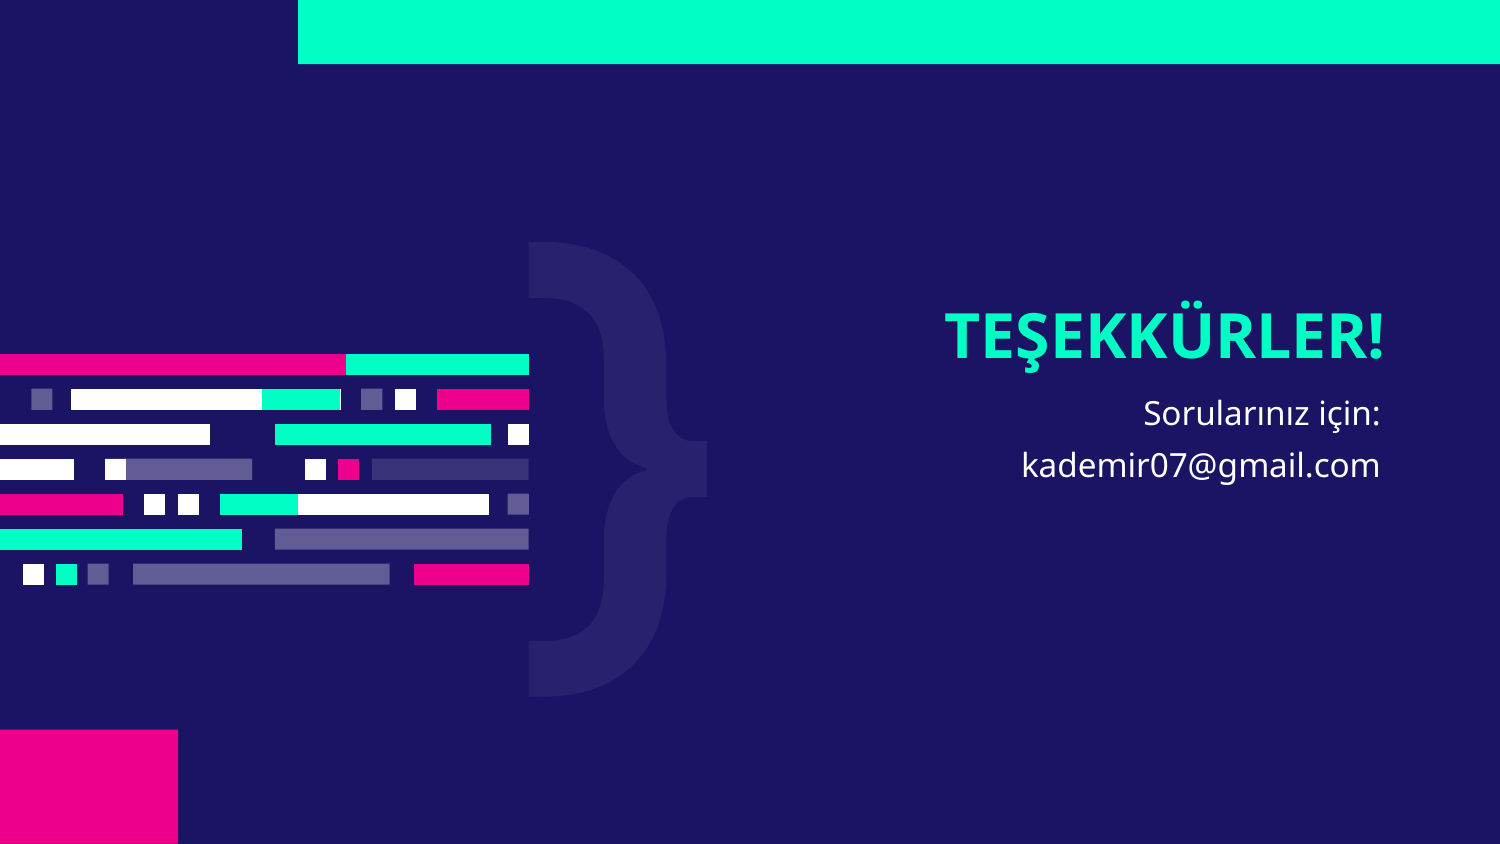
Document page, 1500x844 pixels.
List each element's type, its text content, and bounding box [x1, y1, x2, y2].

list Sorularınız için: kademir07@gmail.com [751, 391, 1397, 742]
title TEŞEKKÜRLER! [751, 281, 1402, 391]
